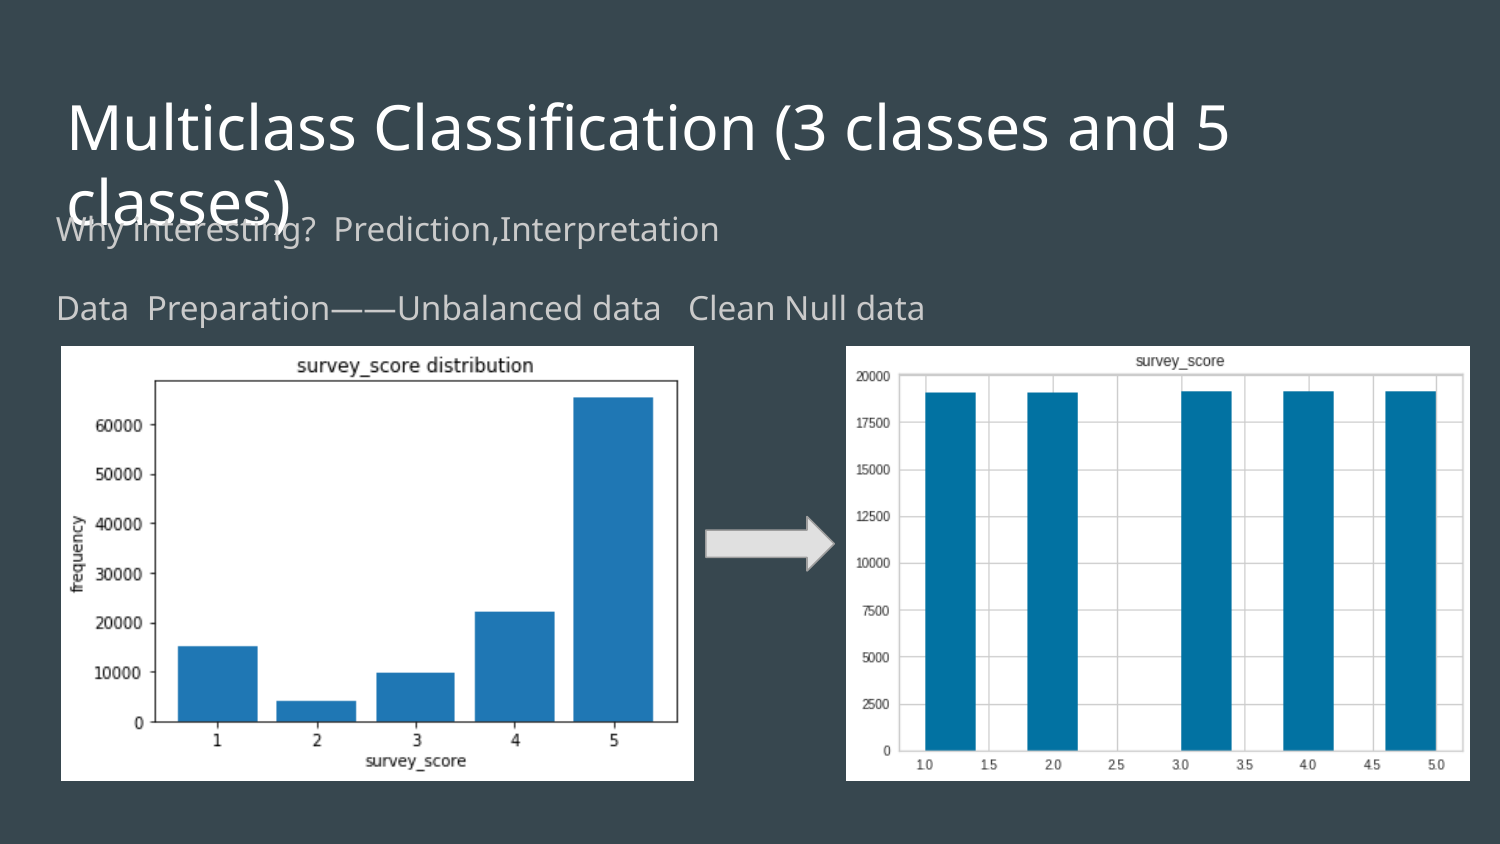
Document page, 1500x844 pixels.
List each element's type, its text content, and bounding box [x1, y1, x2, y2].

text_box [705, 516, 835, 571]
picture [845, 345, 1470, 781]
list Why interesting? Prediction,Interpretation Data Preparation——Unbalanced data Clean Null data [40, 187, 1439, 748]
title Multiclass Classification (3 classes and 5 classes) [51, 72, 1449, 167]
picture [60, 345, 695, 781]
